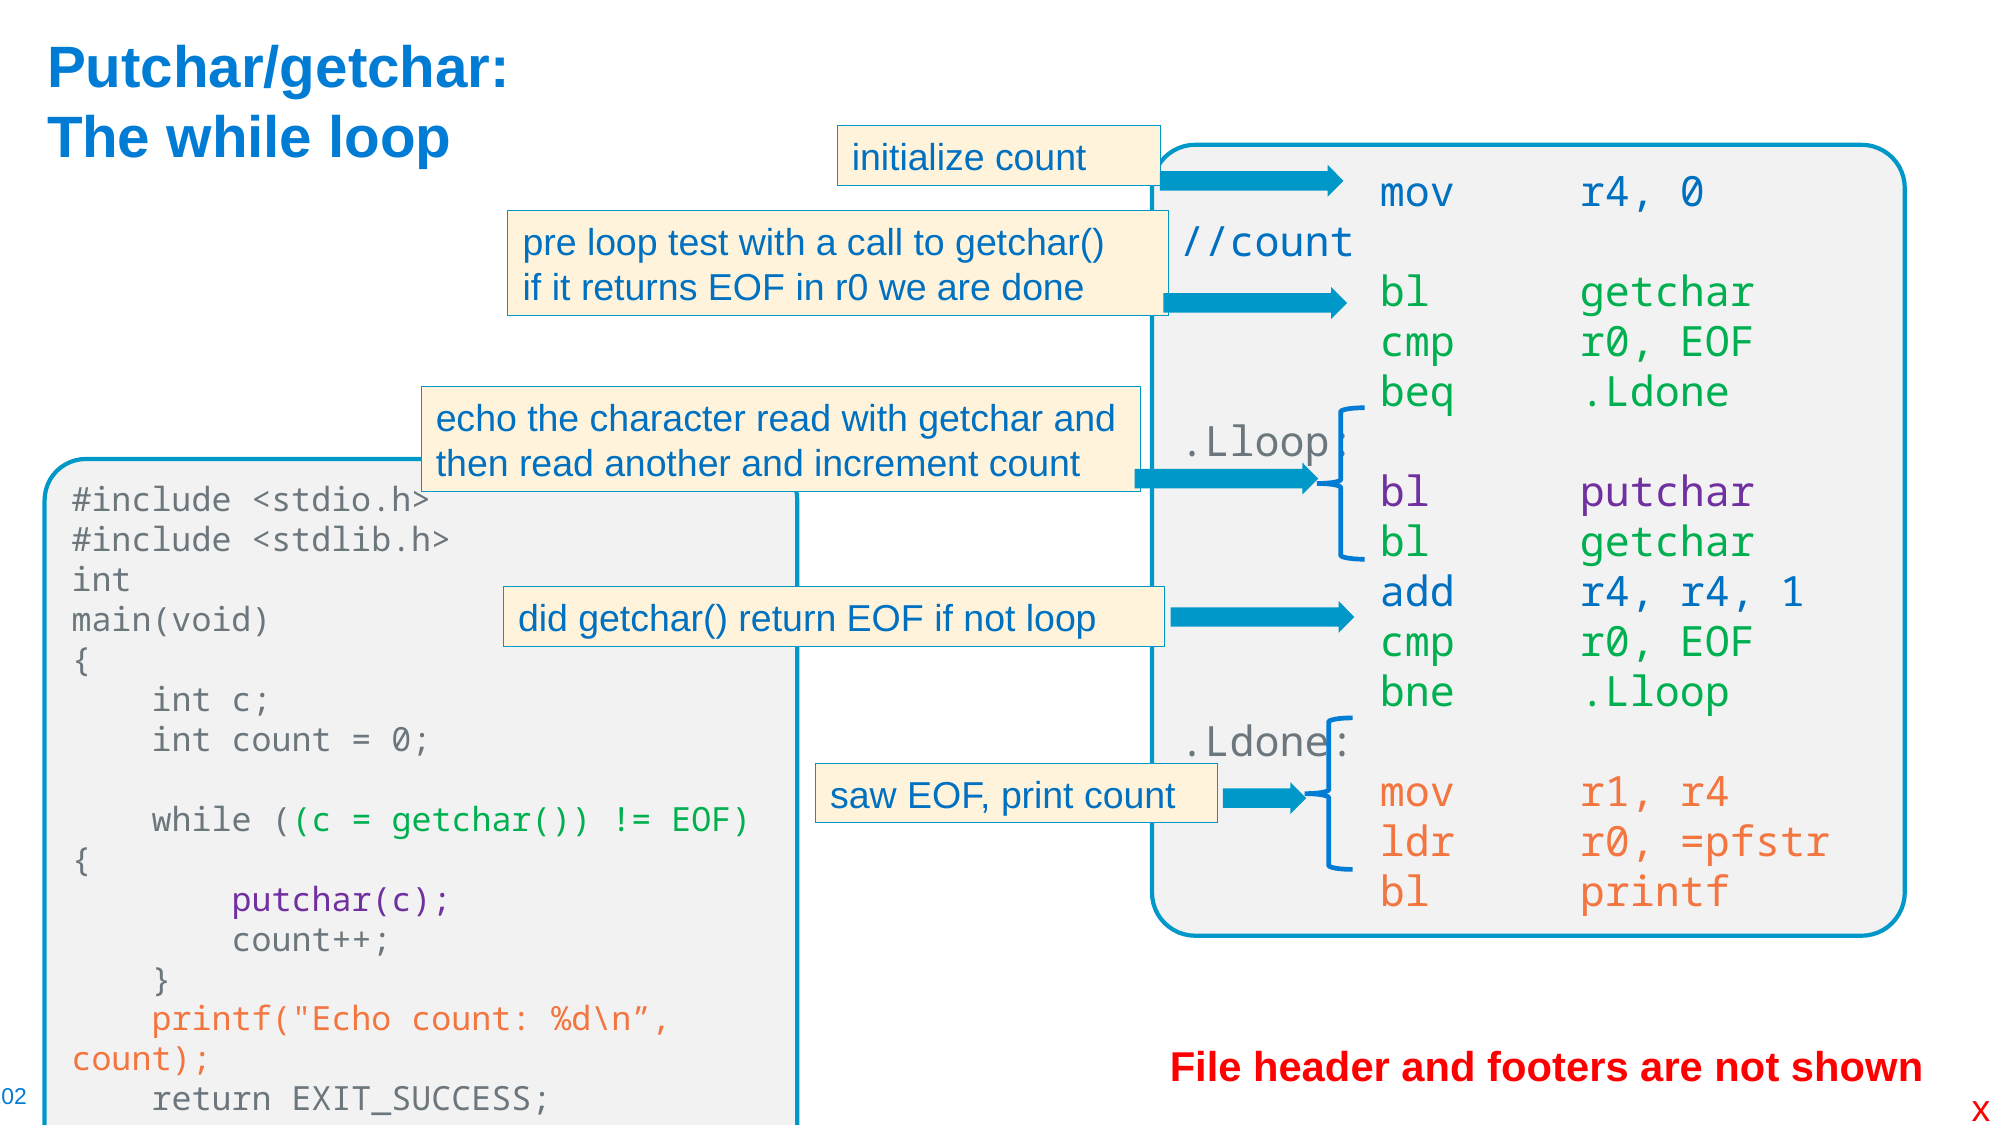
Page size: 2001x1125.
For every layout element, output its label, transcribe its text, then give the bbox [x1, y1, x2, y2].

title Putchar/getchar: The while loop [32, 75, 937, 177]
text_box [837, 125, 1343, 195]
text_box x [1956, 1076, 2000, 1125]
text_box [503, 586, 1353, 648]
text_box mov r4, 0 //count bl getchar cmp r0, EOF beq .Ldone .Lloop: bl putchar bl getchar add r4, r4, 1 cmp r0, EOF bne .Lloop .Ldone: mov r1, r4 ldr r0, =pfstr bl printf [1151, 144, 1905, 936]
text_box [507, 210, 1346, 317]
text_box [420, 386, 1317, 493]
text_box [815, 763, 1305, 824]
text_box #include <stdio.h> #include <stdlib.h> int main(void) { int c; int count = 0; while ((c = getchar()) != EOF) { putchar(c); count++; } printf("Echo count: %d\n”, count); return EXIT_SUCCESS; } [44, 458, 798, 1125]
text_box [1317, 407, 1365, 560]
text_box File header and footers are not shown [1155, 1032, 1951, 1098]
text_box [1305, 717, 1353, 870]
